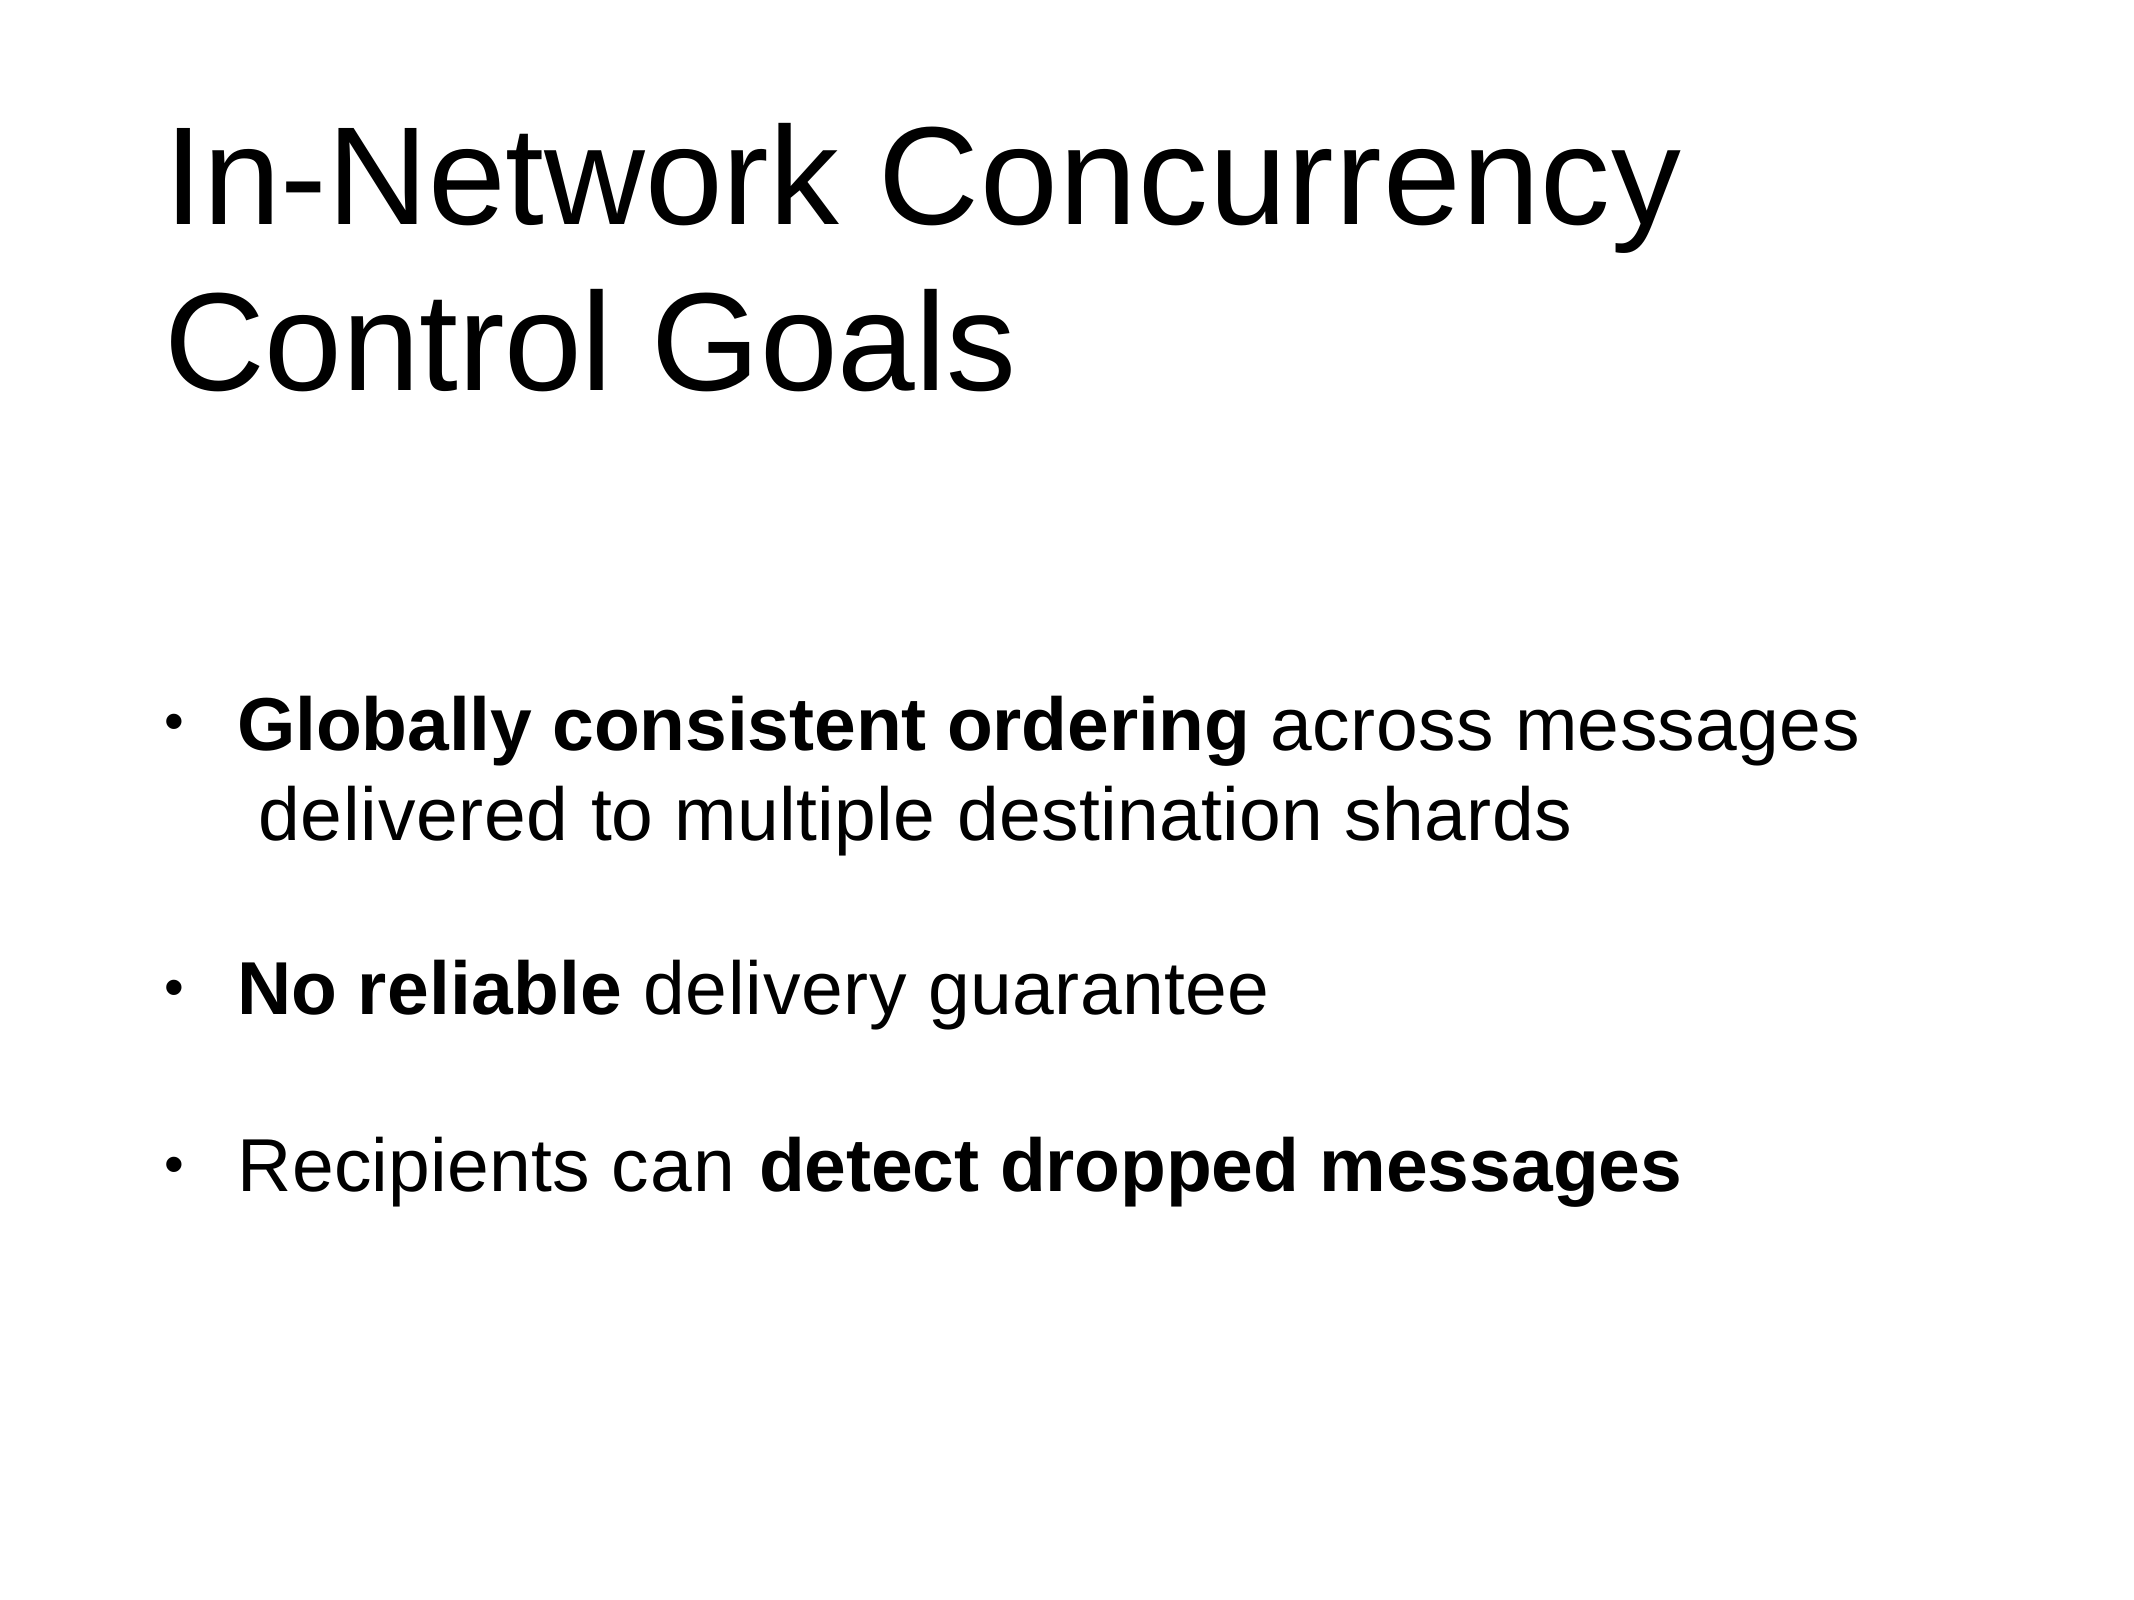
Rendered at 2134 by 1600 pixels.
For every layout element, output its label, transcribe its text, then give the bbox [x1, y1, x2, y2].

text_box • [162, 1125, 195, 1196]
text_box No reliable delivery guarantee [235, 937, 1505, 1030]
title In-Network Concurrency Control Goals [162, 76, 1971, 419]
text_box • [162, 681, 195, 752]
text_box Recipients can detect dropped messages [235, 1114, 1686, 1207]
text_box Globally consistent ordering across messages delivered to multiple destination shards [235, 670, 1868, 856]
text_box • [162, 948, 195, 1018]
